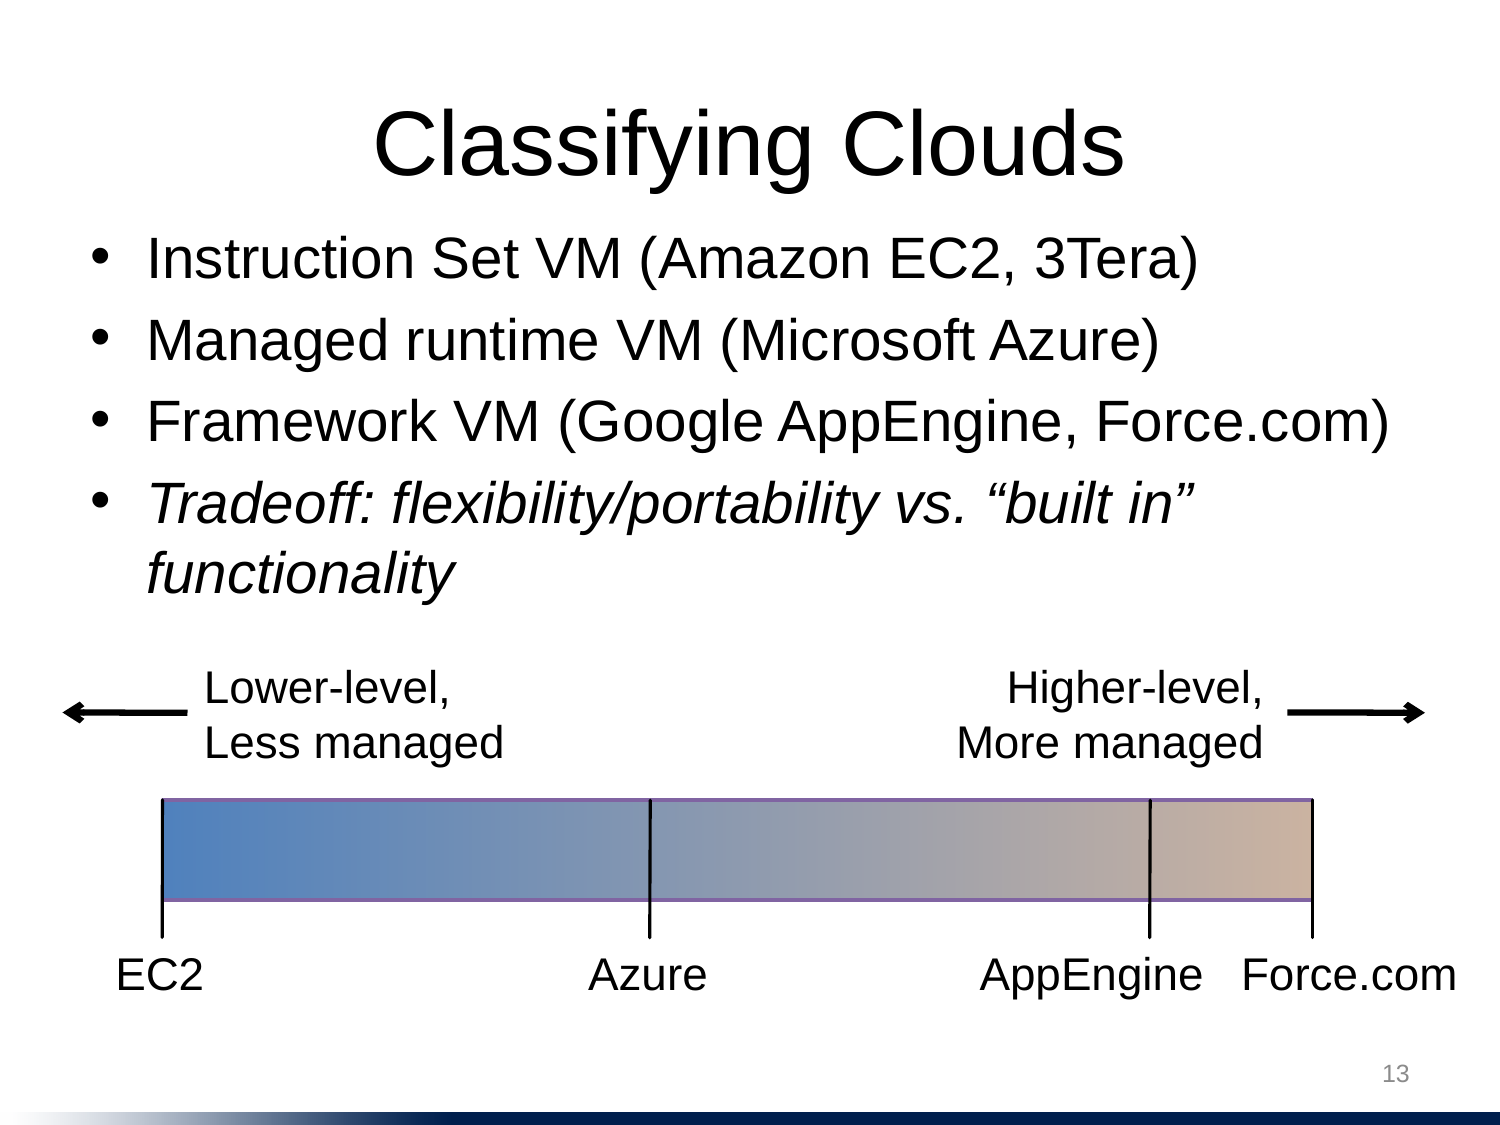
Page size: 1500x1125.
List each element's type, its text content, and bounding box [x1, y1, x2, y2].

slide_number 13 [1074, 1042, 1425, 1103]
picture [0, 1112, 1500, 1125]
text_box Force.com [1226, 937, 1473, 1008]
text_box EC2 [100, 937, 220, 1008]
text_box Lower-level, Less managed [189, 649, 520, 775]
text_box [1151, 798, 1311, 902]
text_box Azure [573, 937, 723, 1008]
title Classifying Clouds [75, 45, 1425, 212]
text_box AppEngine [964, 937, 1219, 1008]
text_box [651, 798, 1149, 902]
text_box Higher-level, More managed [941, 649, 1279, 775]
list Instruction Set VM (Amazon EC2, 3Tera) Managed runtime VM (Microsoft Azure) Framework VM (Google AppEngine, Force.com) Tradeoff: flexibility/portability vs. “built in” functionality [75, 212, 1425, 1075]
text_box [164, 798, 649, 902]
